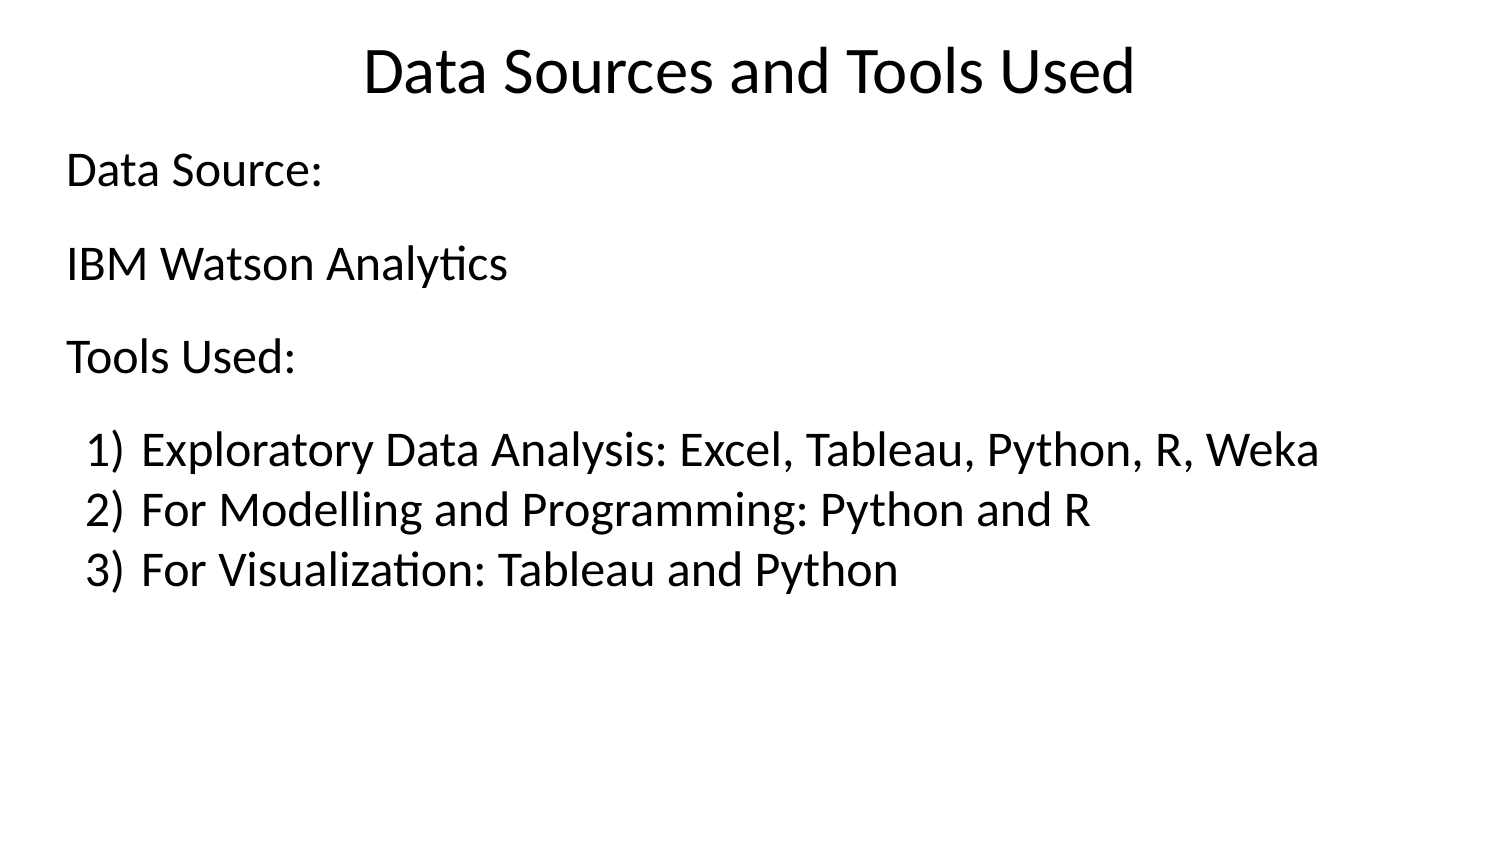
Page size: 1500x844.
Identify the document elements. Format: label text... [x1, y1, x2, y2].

list Data Source: IBM Watson Analytics Tools Used: Exploratory Data Analysis: Excel, Tableau, Python, R, Weka For Modelling and Programming: Python and R For Visualization: Tableau and Python [51, 121, 1449, 829]
title Data Sources and Tools Used [51, 12, 1449, 106]
